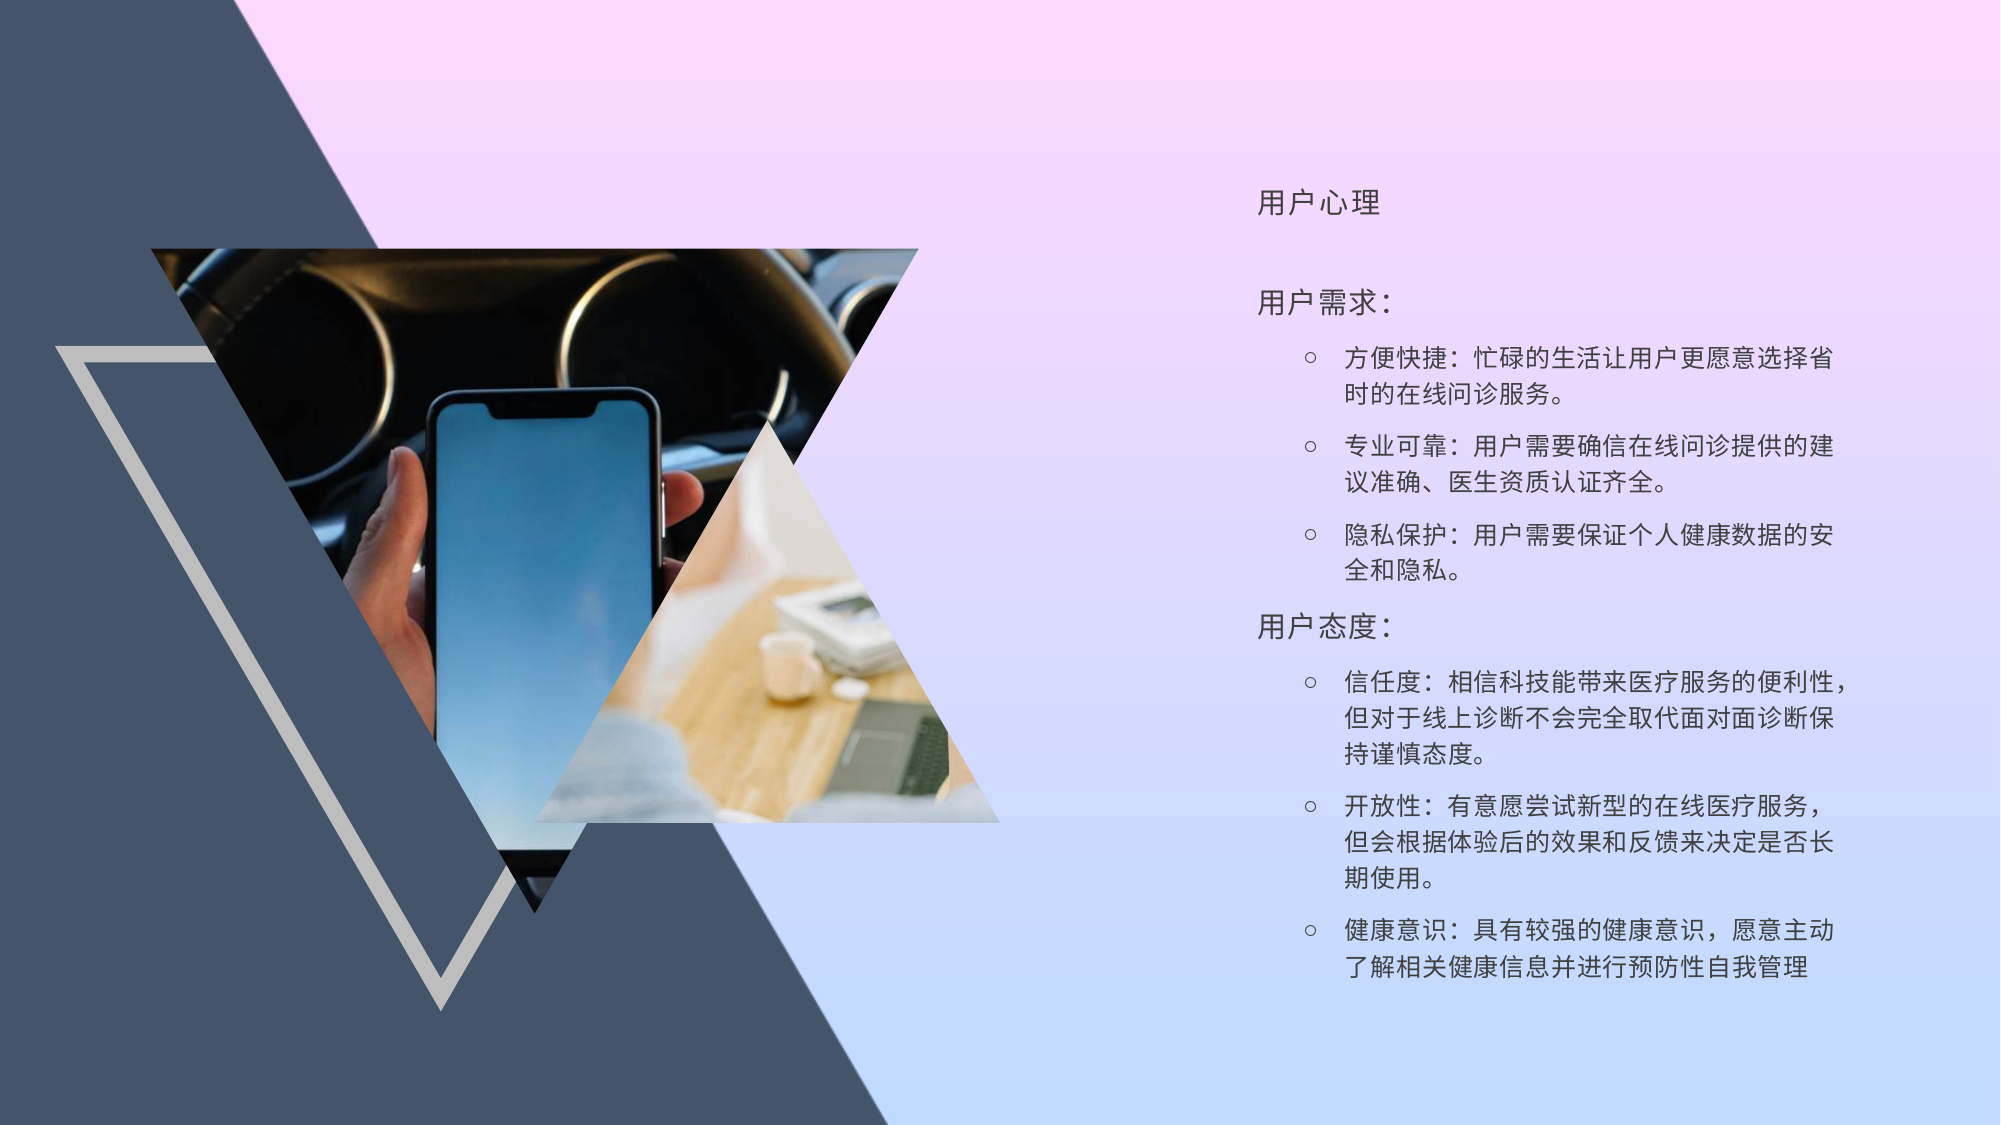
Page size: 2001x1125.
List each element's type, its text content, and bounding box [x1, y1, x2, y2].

text_box 用户需求： 方便快捷：忙碌的生活让用户更愿意选择省时的在线问诊服务。 专业可靠：用户需要确信在线问诊提供的建议准确、医生资质认证齐全。 隐私保护：用户需要保证个人健康数据的安全和隐私。 用户态度： 信任度：相信科技能带来医疗服务的便利性，但对于线上诊断不会完全取代面对面诊断保持谨慎态度。 开放性：有意愿尝试新型的在线医疗服务，但会根据体验后的效果和反馈来决定是否长期使用。 健康意识：具有较强的健康意识，愿意主动了解相关健康信息并进行预防性自我管理 [1246, 273, 1850, 1025]
text_box 用户心理 [1246, 99, 1850, 224]
picture [0, 0, 2001, 1125]
